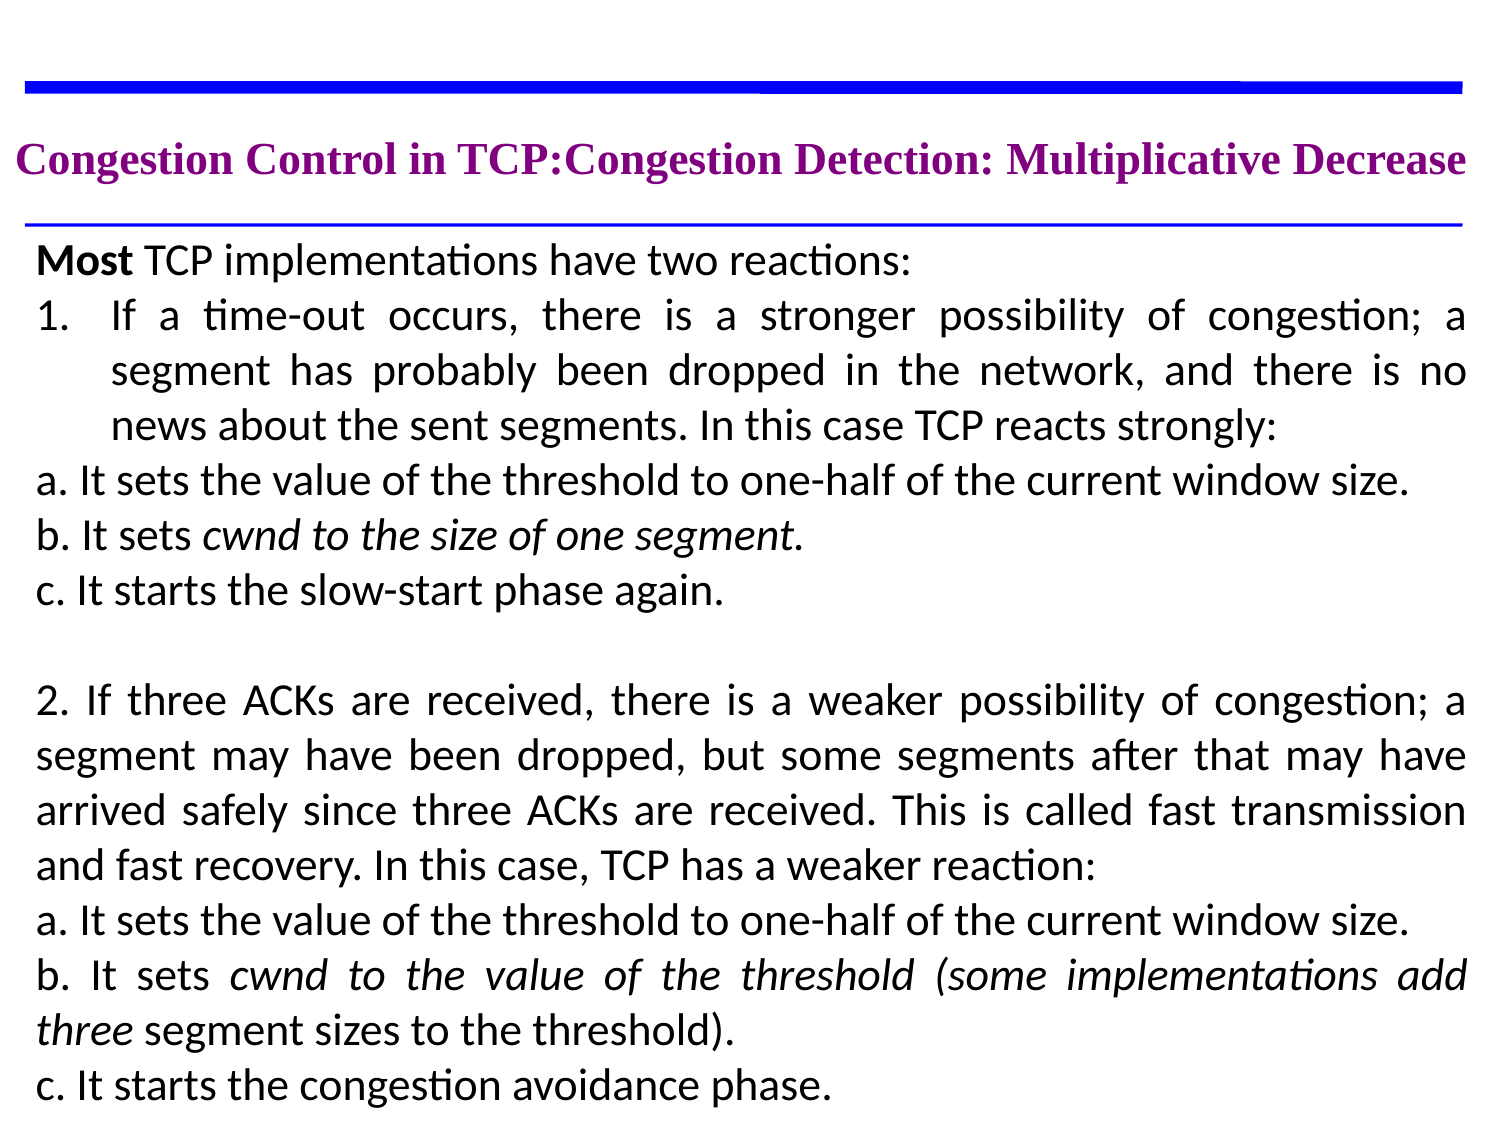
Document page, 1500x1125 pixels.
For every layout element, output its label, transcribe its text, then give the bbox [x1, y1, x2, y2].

text_box Most TCP implementations have two reactions: If a time-out occurs, there is a stronger possibility of congestion; a segment has probably been dropped in the network, and there is no news about the sent segments. In this case TCP reacts strongly: a. It sets the value of the threshold to one-half of the current window size. b. It sets cwnd to the size of one segment. c. It starts the slow-start phase again. 2. If three ACKs are received, there is a weaker possibility of congestion; a segment may have been dropped, but some segments after that may have arrived safely since three ACKs are received. This is called fast transmission and fast recovery. In this case, TCP has a weaker reaction: a. It sets the value of the threshold to one-half of the current window size. b. It sets cwnd to the value of the threshold (some implementations add three segment sizes to the threshold). c. It starts the congestion avoidance phase. [20, 222, 1484, 1117]
text_box Congestion Control in TCP:Congestion Detection: Multiplicative Decrease [0, 93, 1489, 182]
